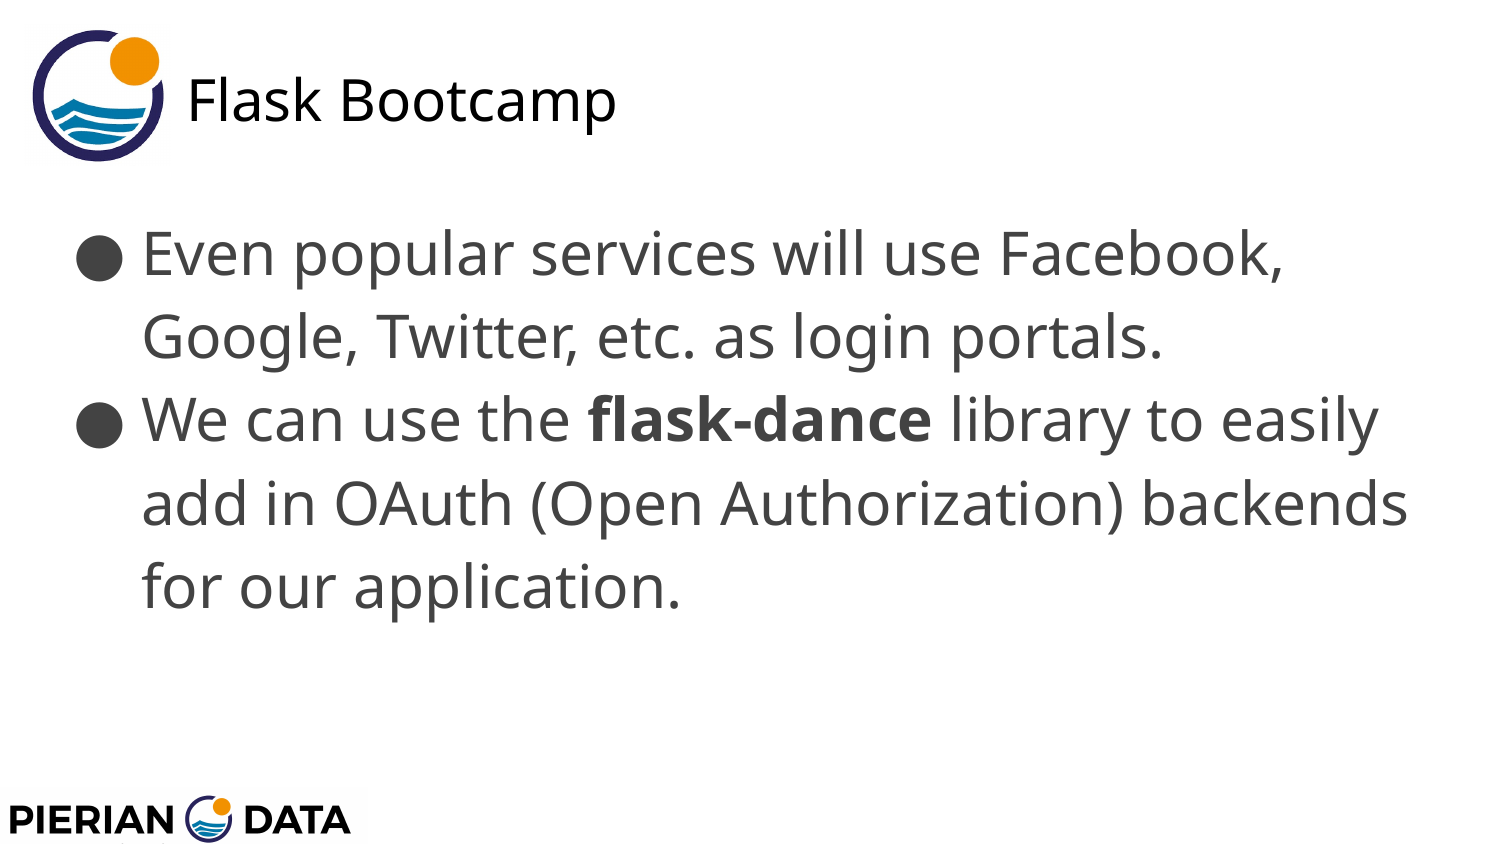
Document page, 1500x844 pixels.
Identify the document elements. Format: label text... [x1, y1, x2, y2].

list Even popular services will use Facebook, Google, Twitter, etc. as login portals. We can use the flask-dance library to easily add in OAuth (Open Authorization) backends for our application. [51, 189, 1476, 750]
title Flask Bootcamp [176, 48, 1449, 143]
picture [0, 787, 368, 844]
picture [24, 24, 172, 167]
